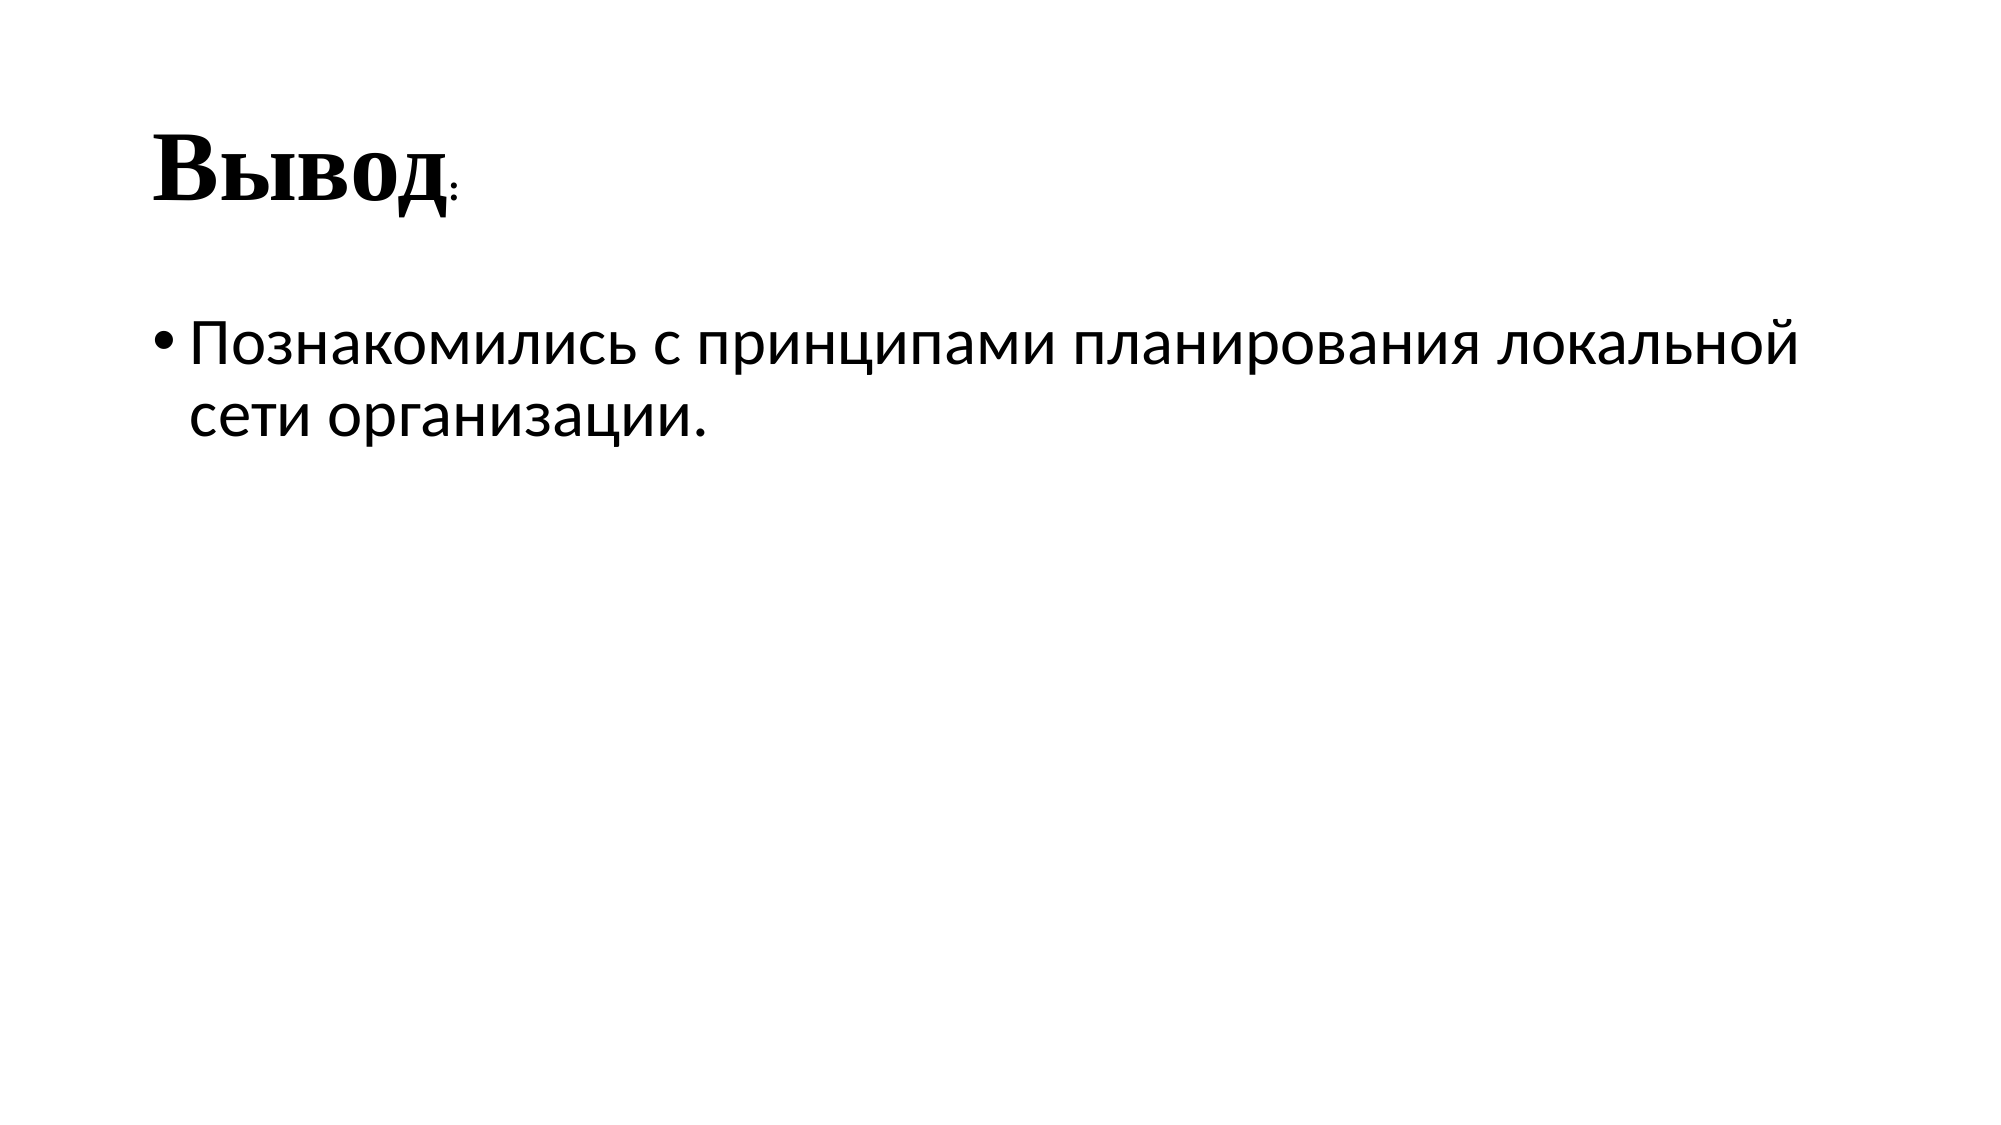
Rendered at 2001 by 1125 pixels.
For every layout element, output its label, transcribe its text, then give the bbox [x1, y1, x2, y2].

title Вывод: [137, 59, 1863, 278]
list Познакомились с принципами планирования локальной сети организации. [137, 299, 1863, 1014]
